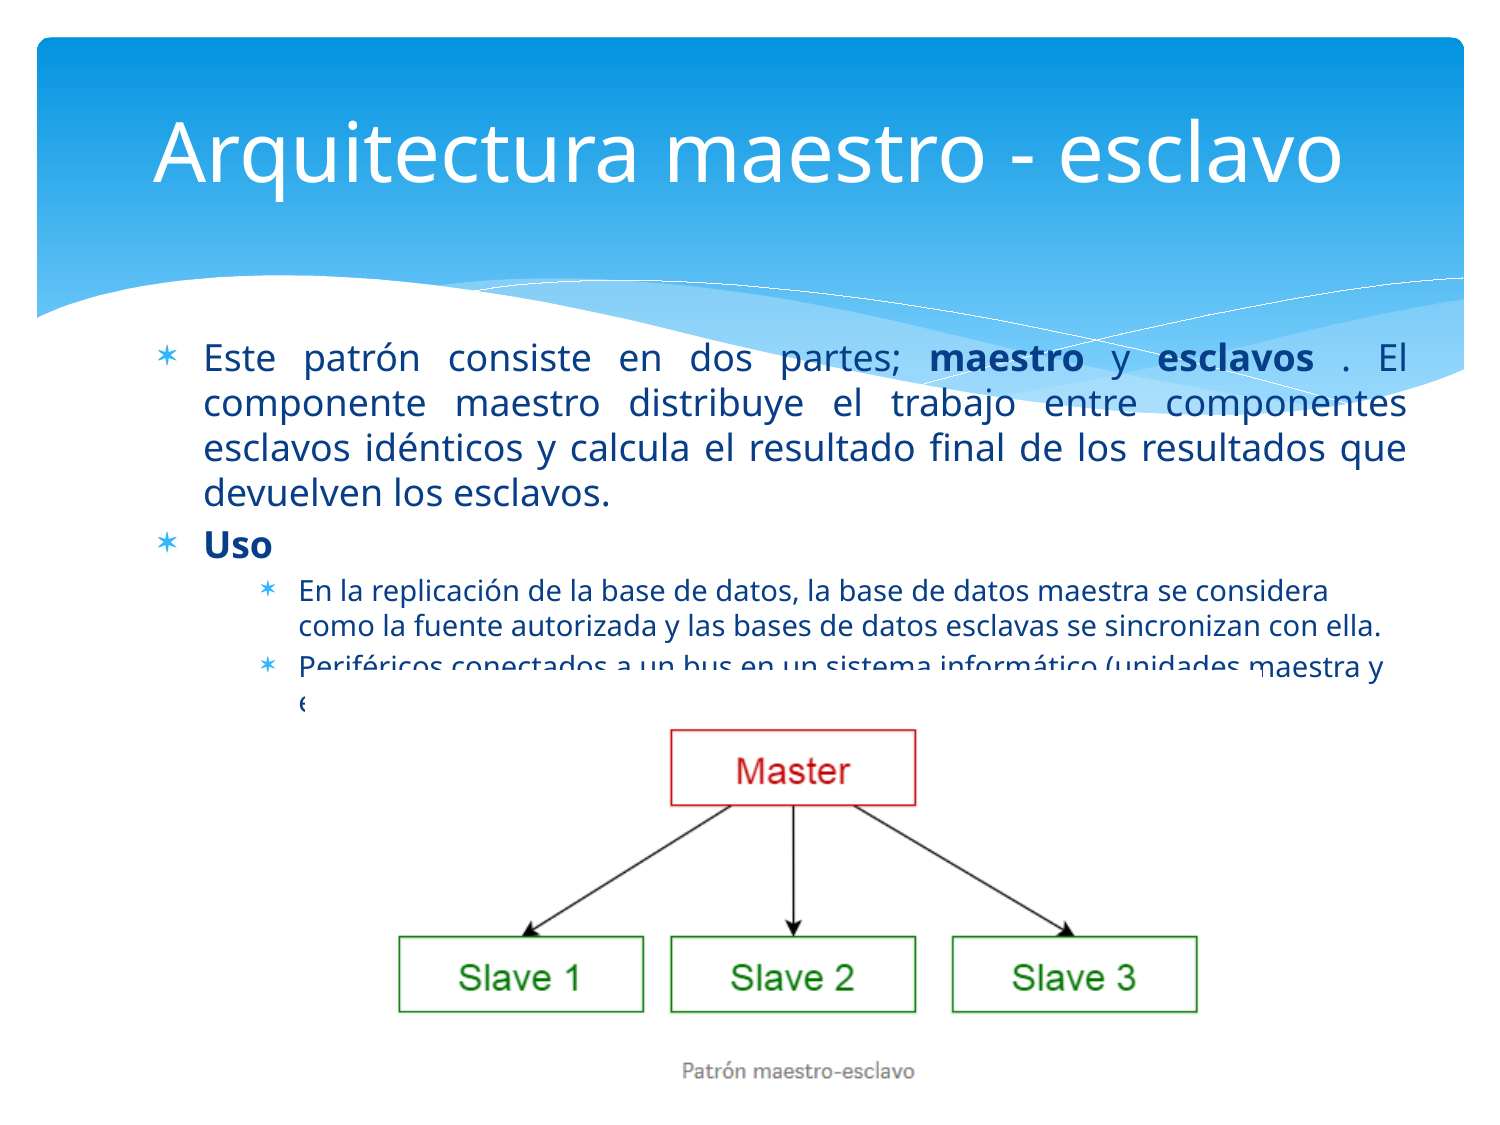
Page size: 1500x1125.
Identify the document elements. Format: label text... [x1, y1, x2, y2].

list Este patrón consiste en dos partes; maestro y esclavos . El componente maestro distribuye el trabajo entre componentes esclavos idénticos y calcula el resultado final de los resultados que devuelven los esclavos. Uso En la replicación de la base de datos, la base de datos maestra se considera como la fuente autorizada y las bases de datos esclavas se sincronizan con ella. Periféricos conectados a un bus en un sistema informático (unidades maestra y esclava). [143, 326, 1424, 1005]
picture [304, 670, 1262, 1088]
title Arquitectura maestro - esclavo [75, 55, 1425, 244]
